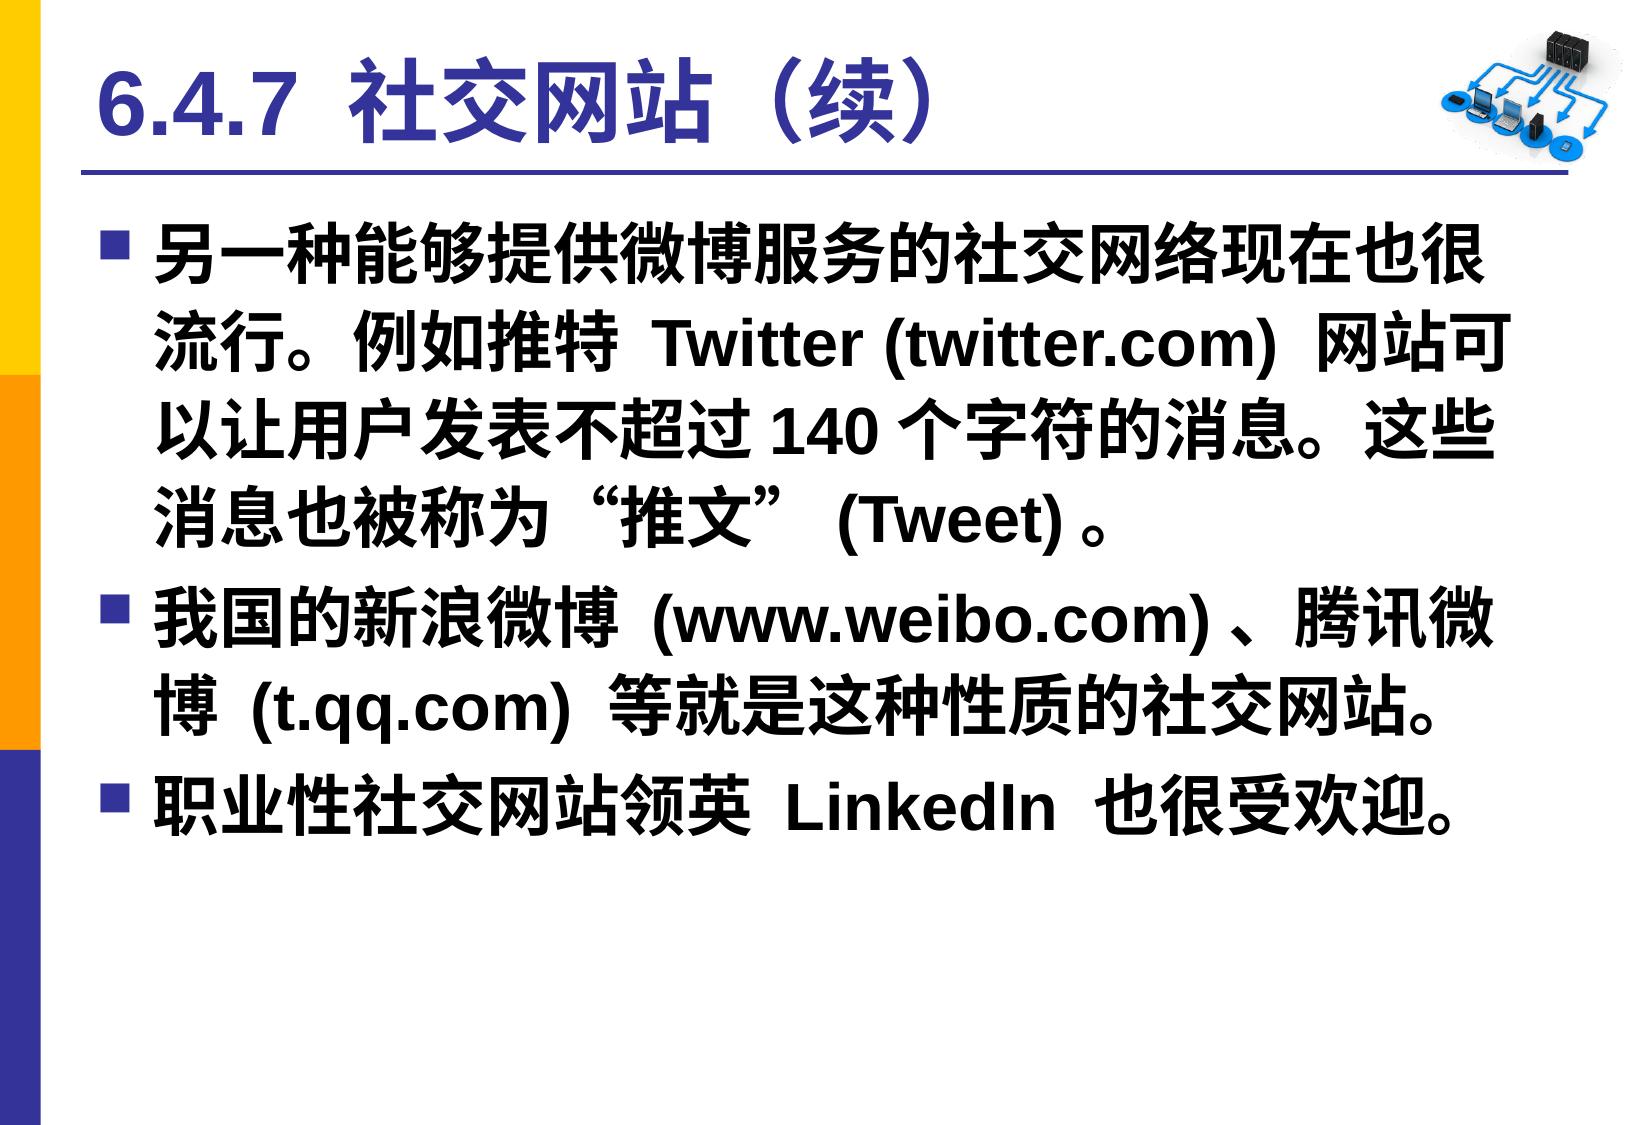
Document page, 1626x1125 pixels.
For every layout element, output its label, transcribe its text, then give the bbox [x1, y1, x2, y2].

picture [1438, 30, 1624, 165]
title 6.4.7 社交网站（续） [81, 30, 1569, 161]
list 另一种能够提供微博服务的社交网络现在也很流行。例如推特 Twitter (twitter.com) 网站可以让用户发表不超过140个字符的消息。这些消息也被称为“推文”(Tweet)。 我国的新浪微博 (www.weibo.com)、腾讯微博 (t.qq.com) 等就是这种性质的社交网站。 职业性社交网站领英 LinkedIn 也很受欢迎。 [81, 196, 1569, 1006]
